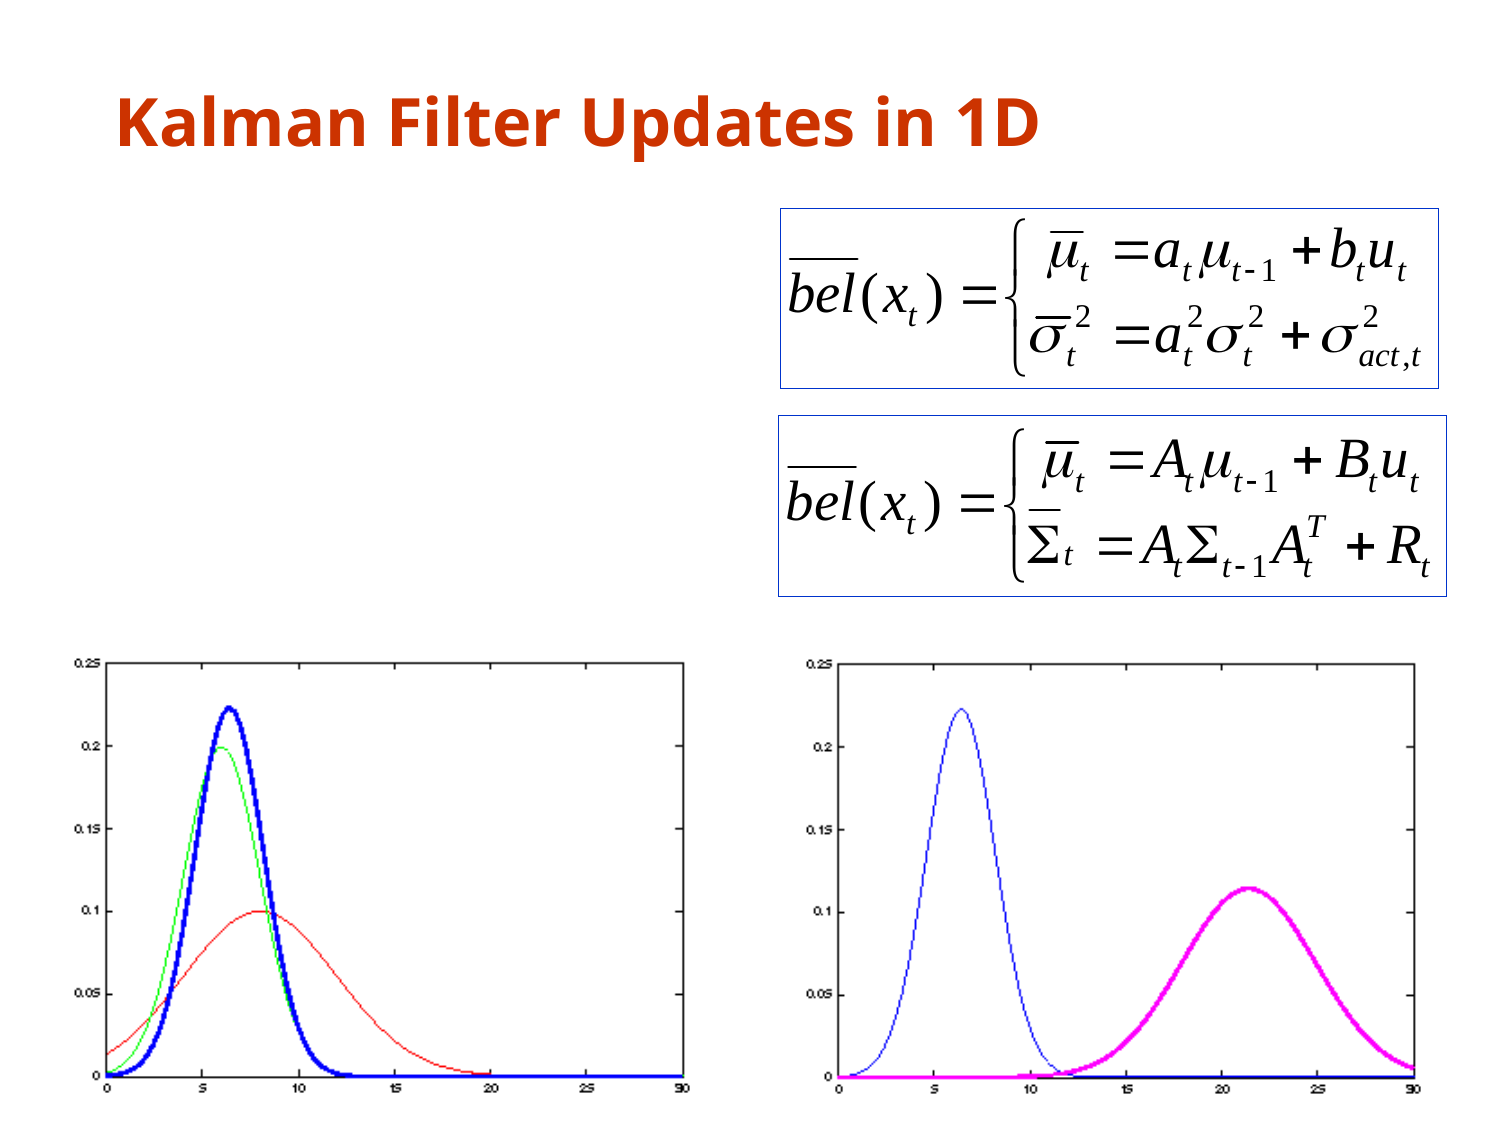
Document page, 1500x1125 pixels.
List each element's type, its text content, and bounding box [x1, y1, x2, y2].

picture [57, 640, 708, 1112]
title Kalman Filter Updates in 1D [99, 72, 1483, 168]
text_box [778, 207, 1447, 597]
picture [788, 641, 1439, 1113]
